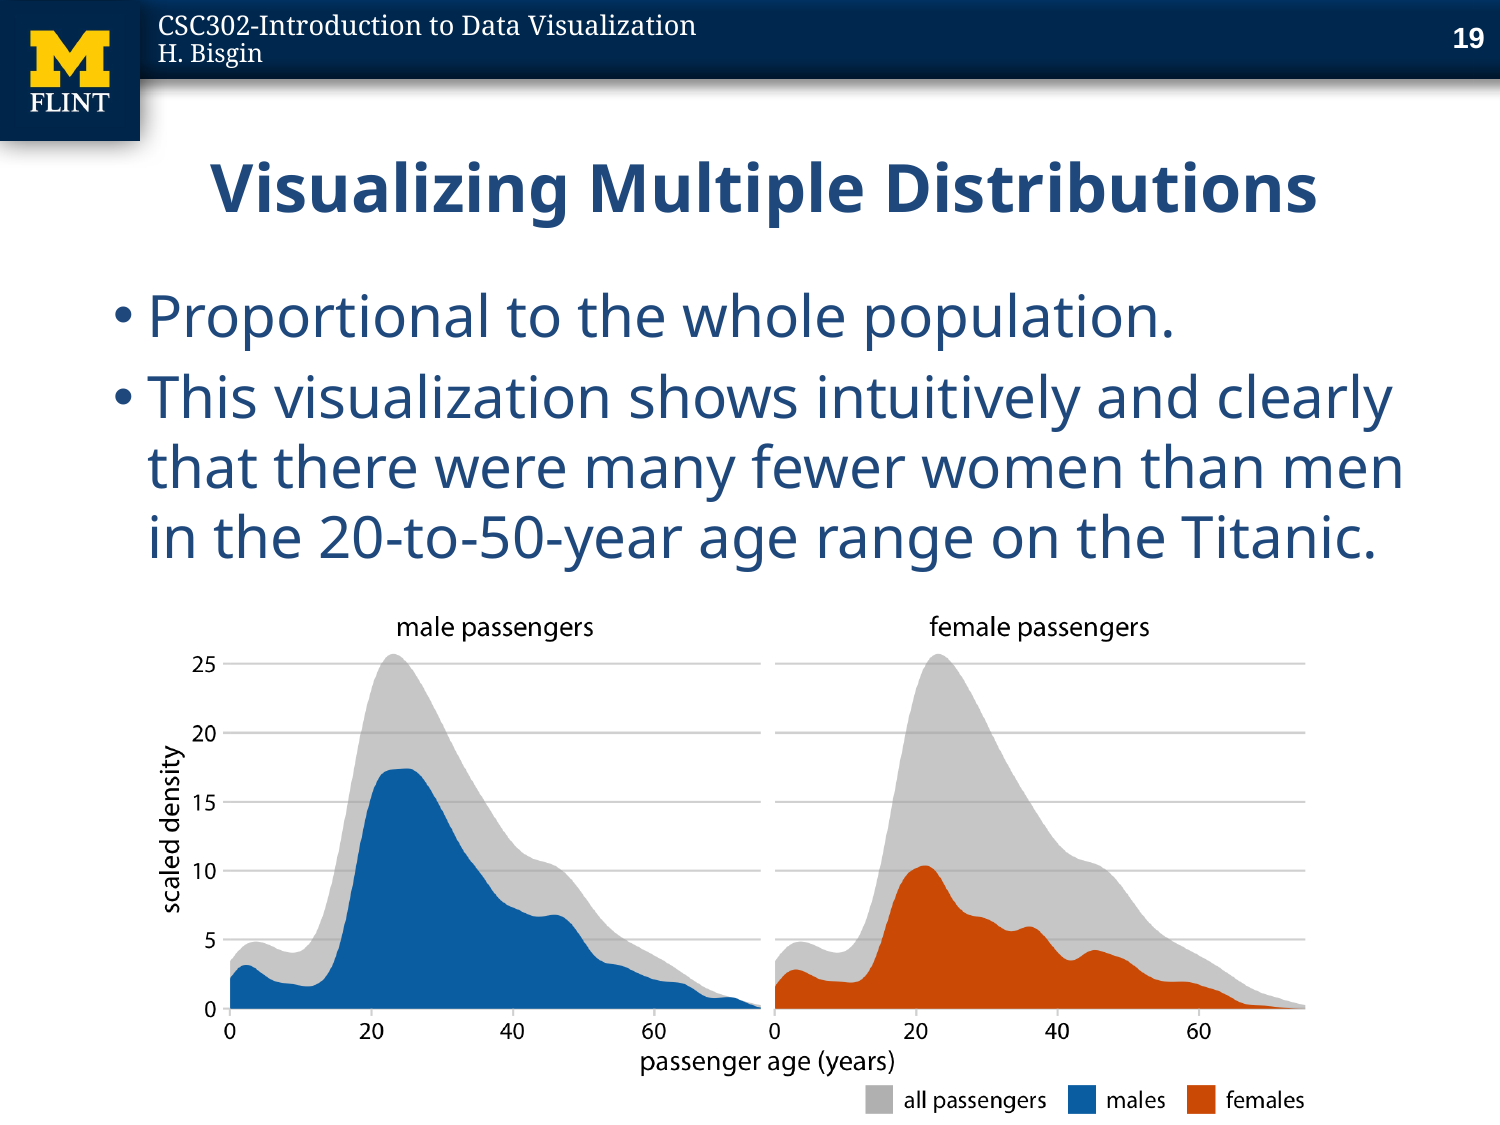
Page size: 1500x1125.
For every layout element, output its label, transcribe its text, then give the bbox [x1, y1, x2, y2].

list Proportional to the whole population. This visualization shows intuitively and clearly that there were many fewer women than men in the 20-to-50-year age range on the Titanic. [75, 269, 1425, 990]
slide_number 19 [1149, 6, 1500, 67]
picture [0, 0, 1500, 1125]
title Visualizing Multiple Distributions [73, 109, 1457, 263]
